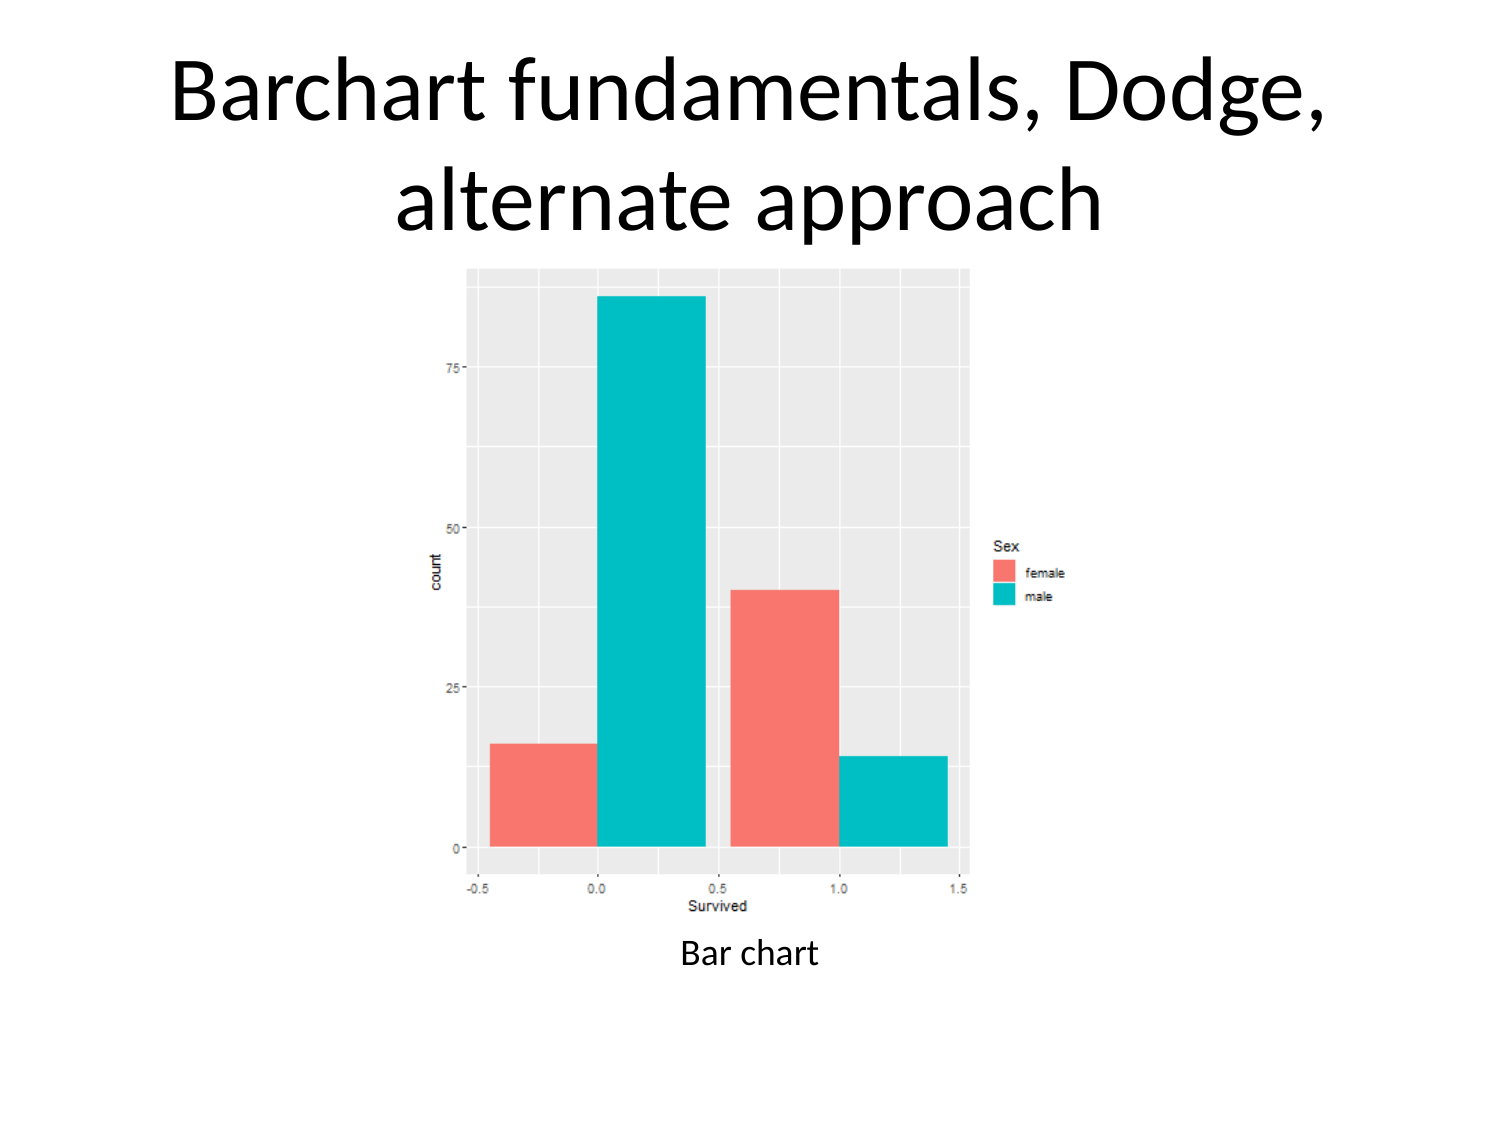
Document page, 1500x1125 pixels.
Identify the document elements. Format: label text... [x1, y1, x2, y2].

text_box Bar chart [74, 920, 1425, 1005]
title Barchart fundamentals, Dodge, alternate approach [75, 45, 1425, 233]
picture [420, 262, 1080, 921]
